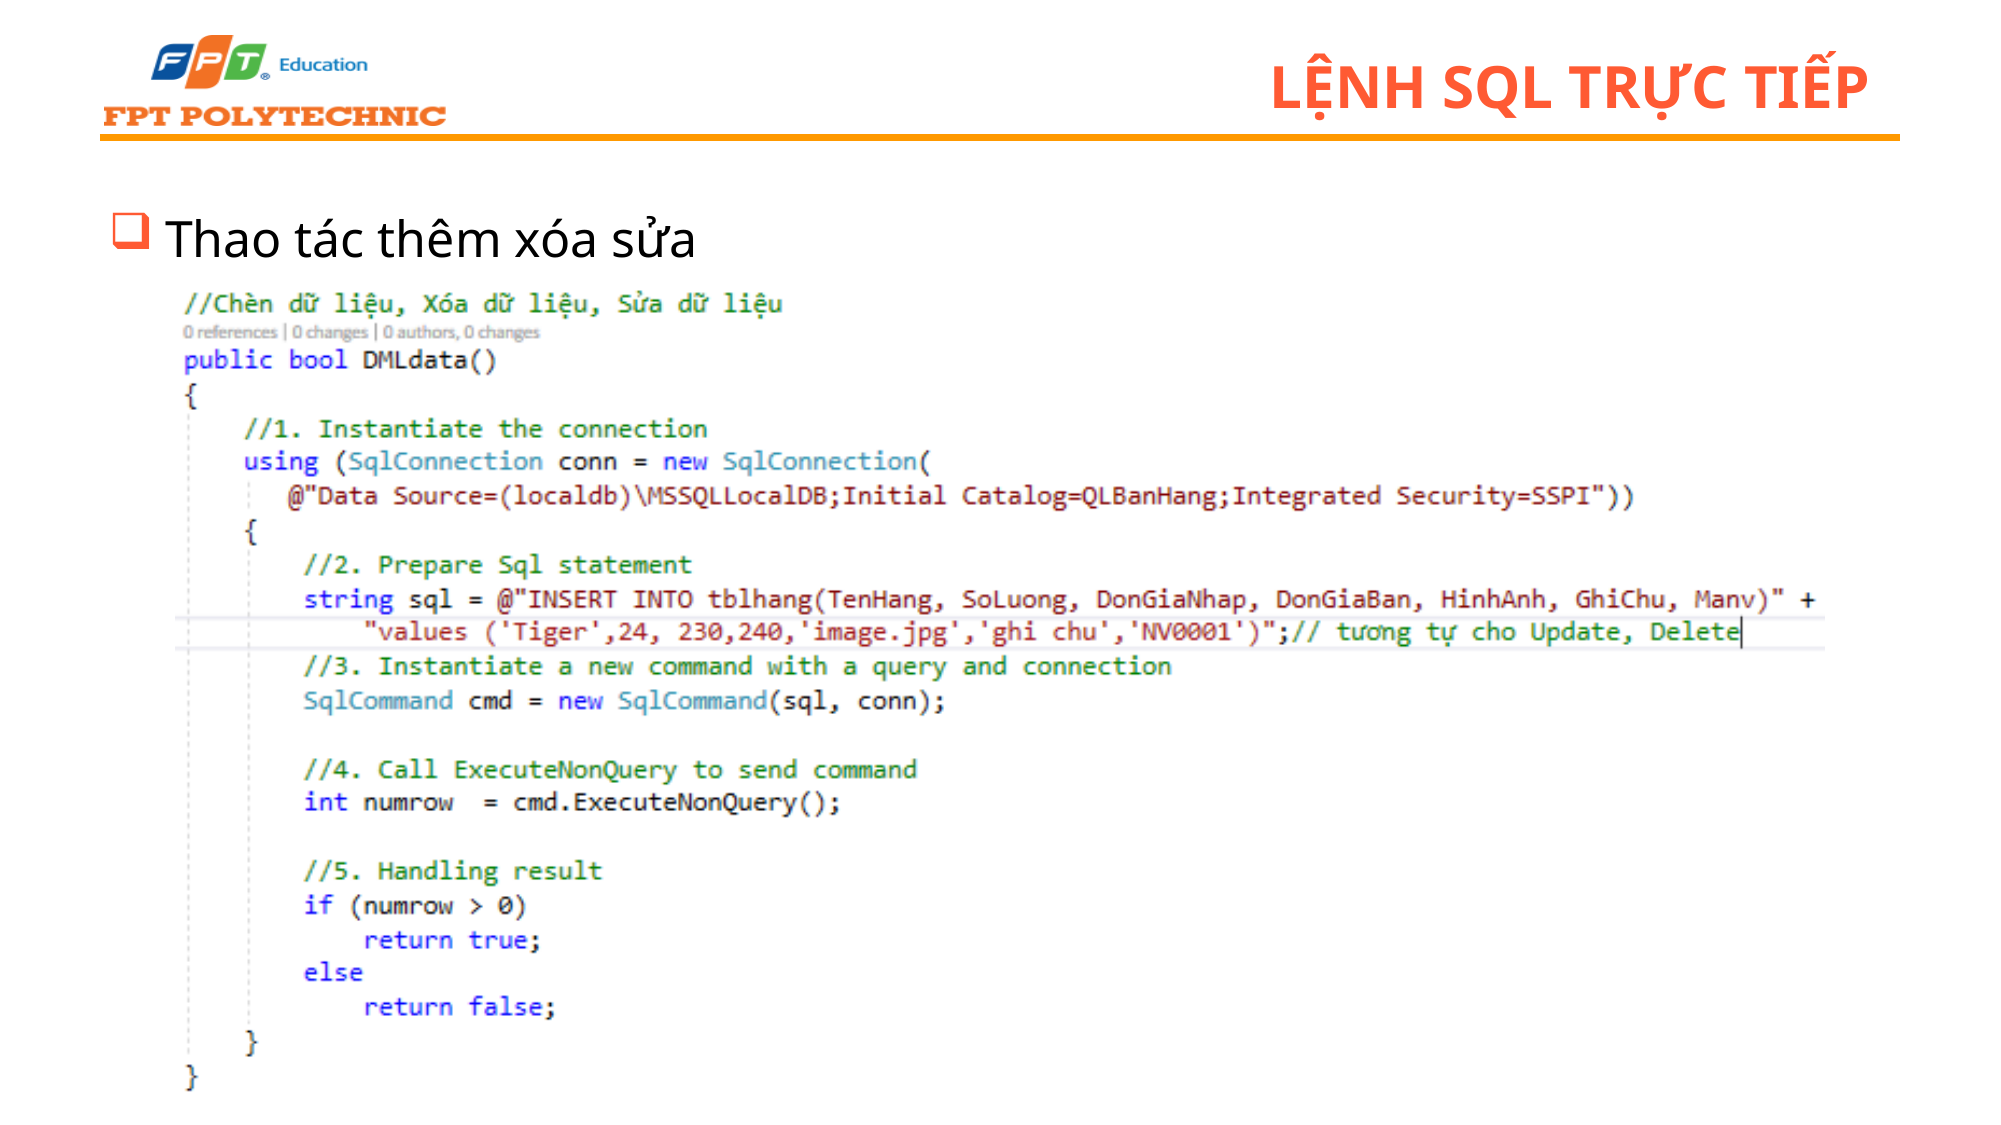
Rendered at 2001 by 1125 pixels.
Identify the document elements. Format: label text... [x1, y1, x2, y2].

title Lệnh sql trực tiếp [450, 45, 1900, 125]
picture [174, 287, 1826, 1100]
list Thao tác thêm xóa sửa [93, 200, 1907, 1125]
picture [104, 35, 450, 126]
